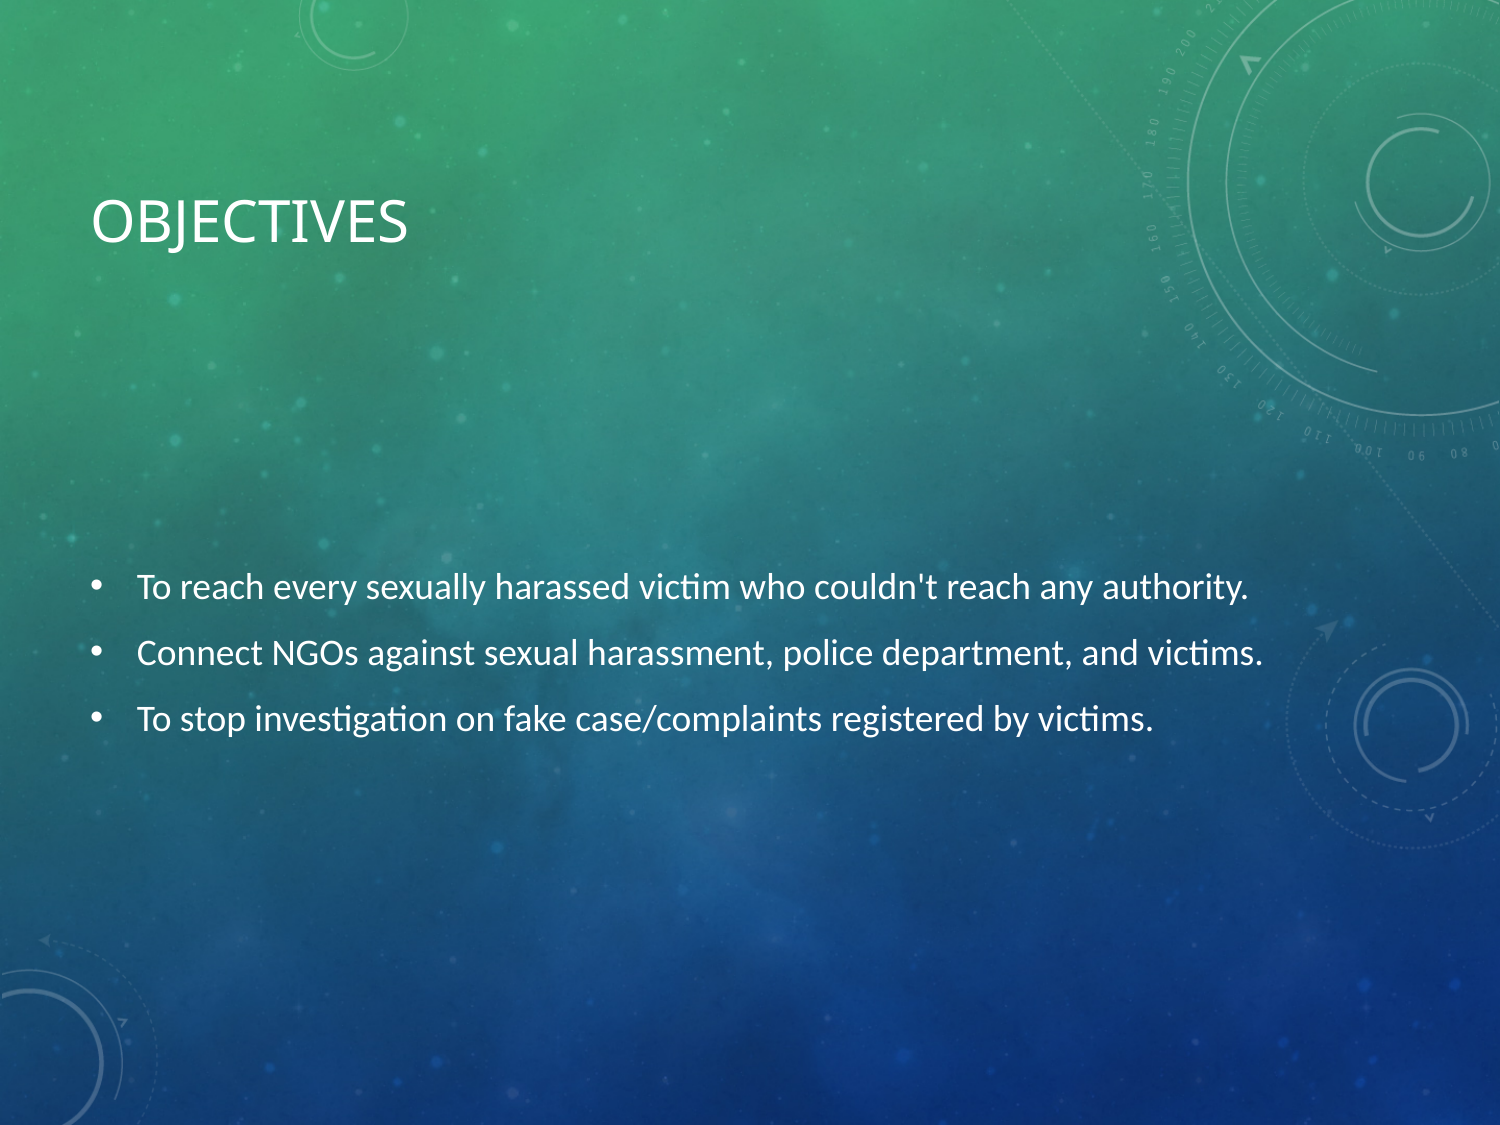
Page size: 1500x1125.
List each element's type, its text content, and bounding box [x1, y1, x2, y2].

picture [0, 0, 1500, 1125]
list To reach every sexually harassed victim who couldn't reach any authority. Connect NGOs against sexual harassment, police department, and victims. To stop investigation on fake case/complaints registered by victims. [75, 351, 1350, 950]
title objectives [75, 99, 1350, 339]
